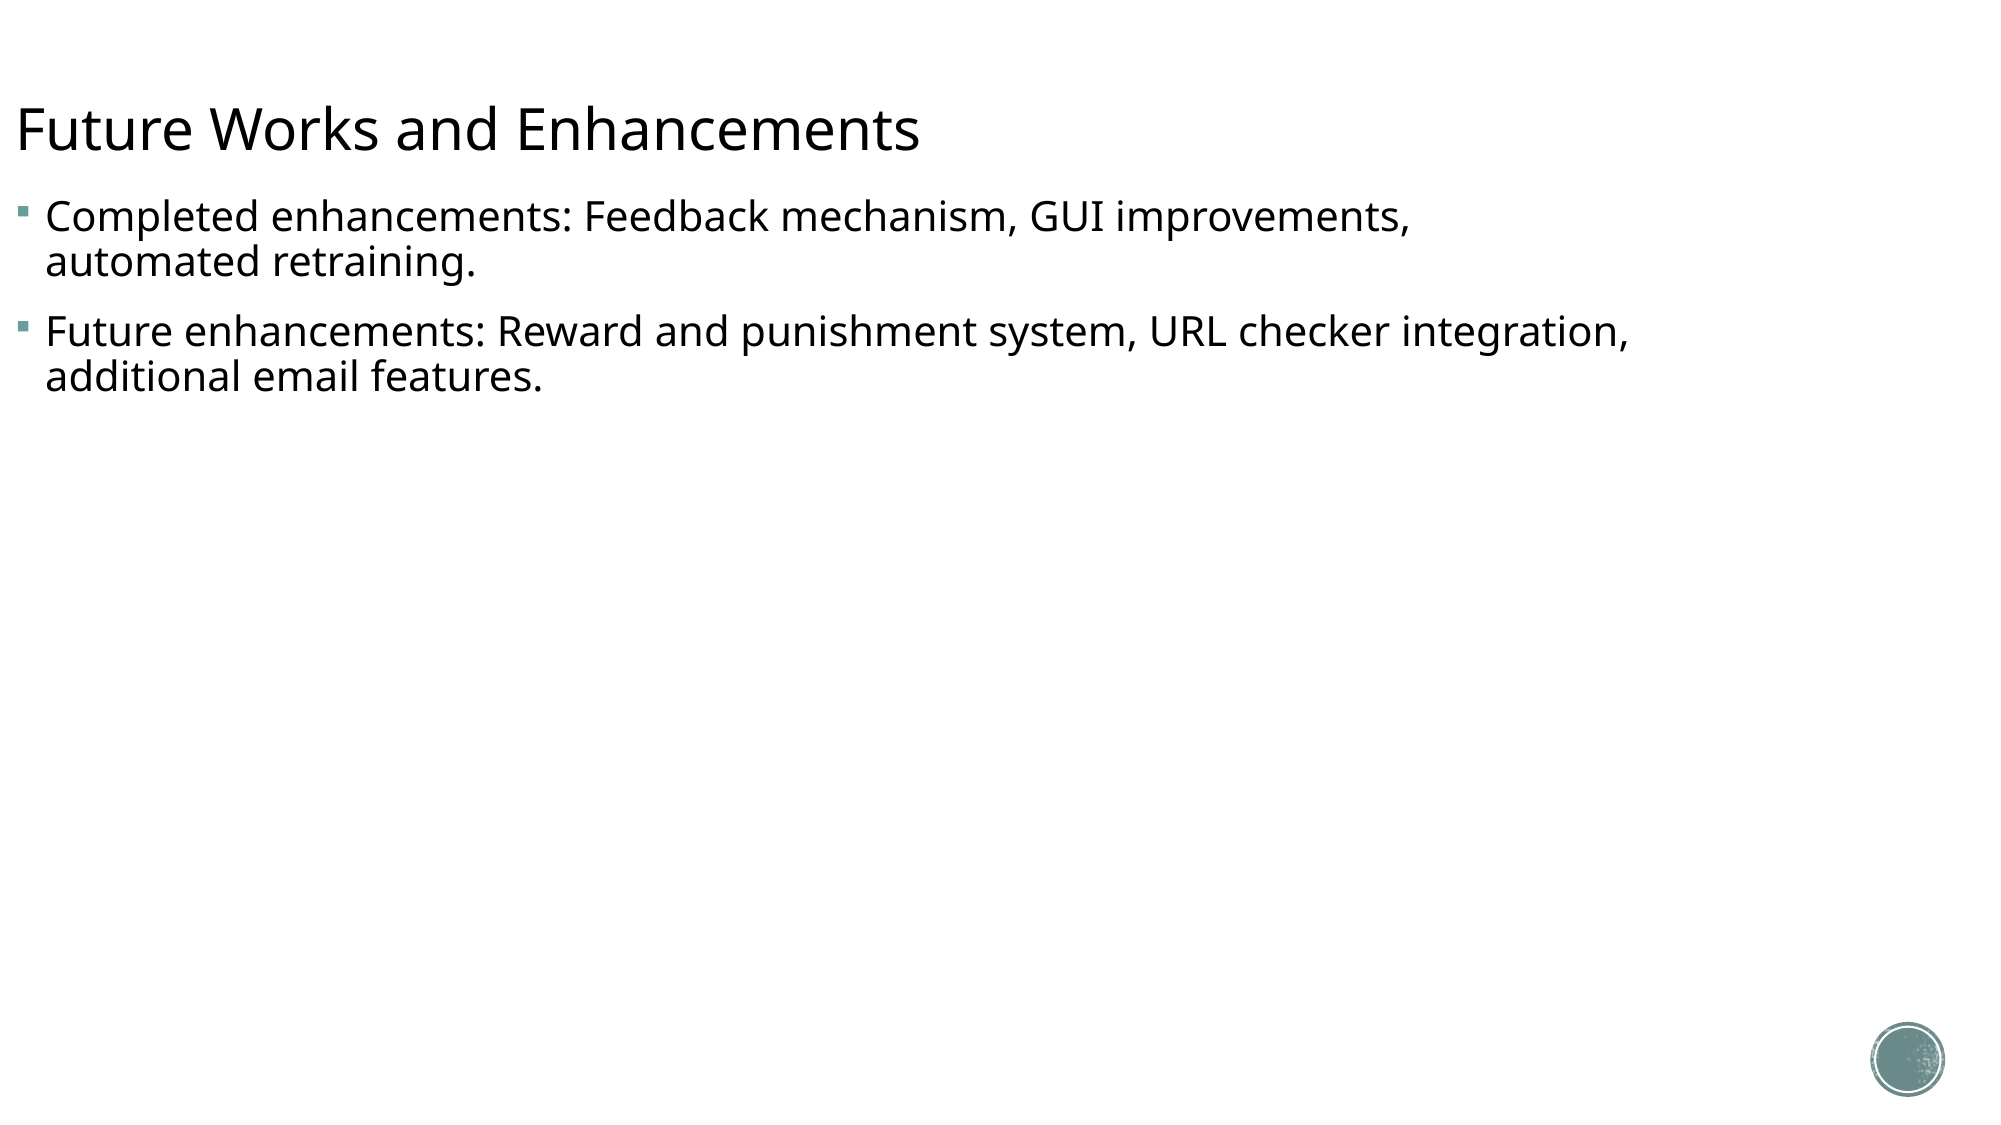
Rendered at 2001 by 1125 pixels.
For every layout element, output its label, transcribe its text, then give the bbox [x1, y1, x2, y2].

title Future Works and Enhancements [0, 0, 1650, 188]
list Completed enhancements: Feedback mechanism, GUI improvements, automated retraining. Future enhancements: Reward and punishment system, URL checker integration, additional email features. [0, 188, 1650, 853]
